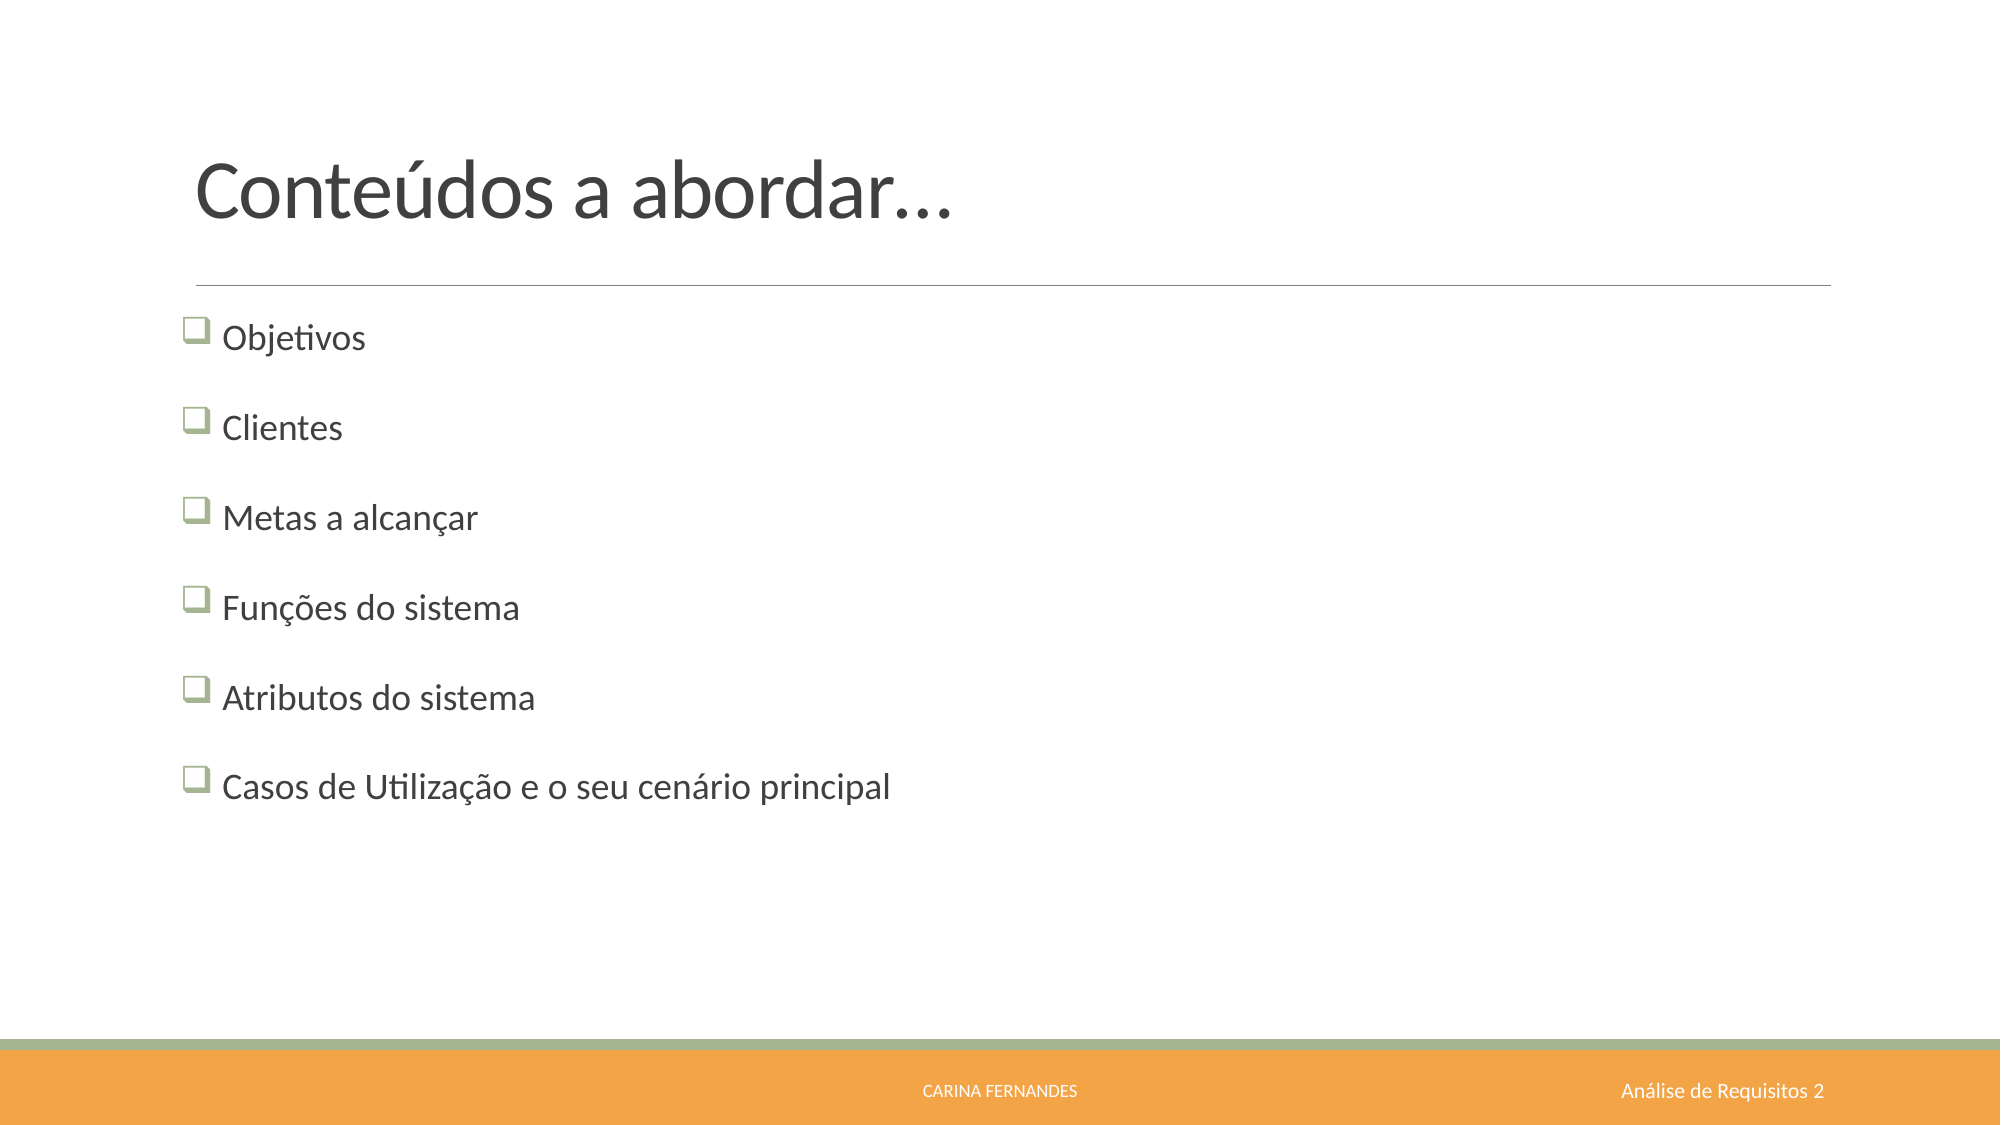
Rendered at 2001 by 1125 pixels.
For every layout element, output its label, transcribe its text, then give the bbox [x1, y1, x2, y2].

list Objetivos Clientes Metas a alcançar Funções do sistema Atributos do sistema Casos de Utilização e o seu cenário principal [180, 302, 1830, 963]
title Conteúdos a abordar… [180, 47, 1830, 285]
slide_number Análise de Requisitos 2 [1492, 1059, 1840, 1120]
footer Carina Fernandes [604, 1059, 1396, 1120]
